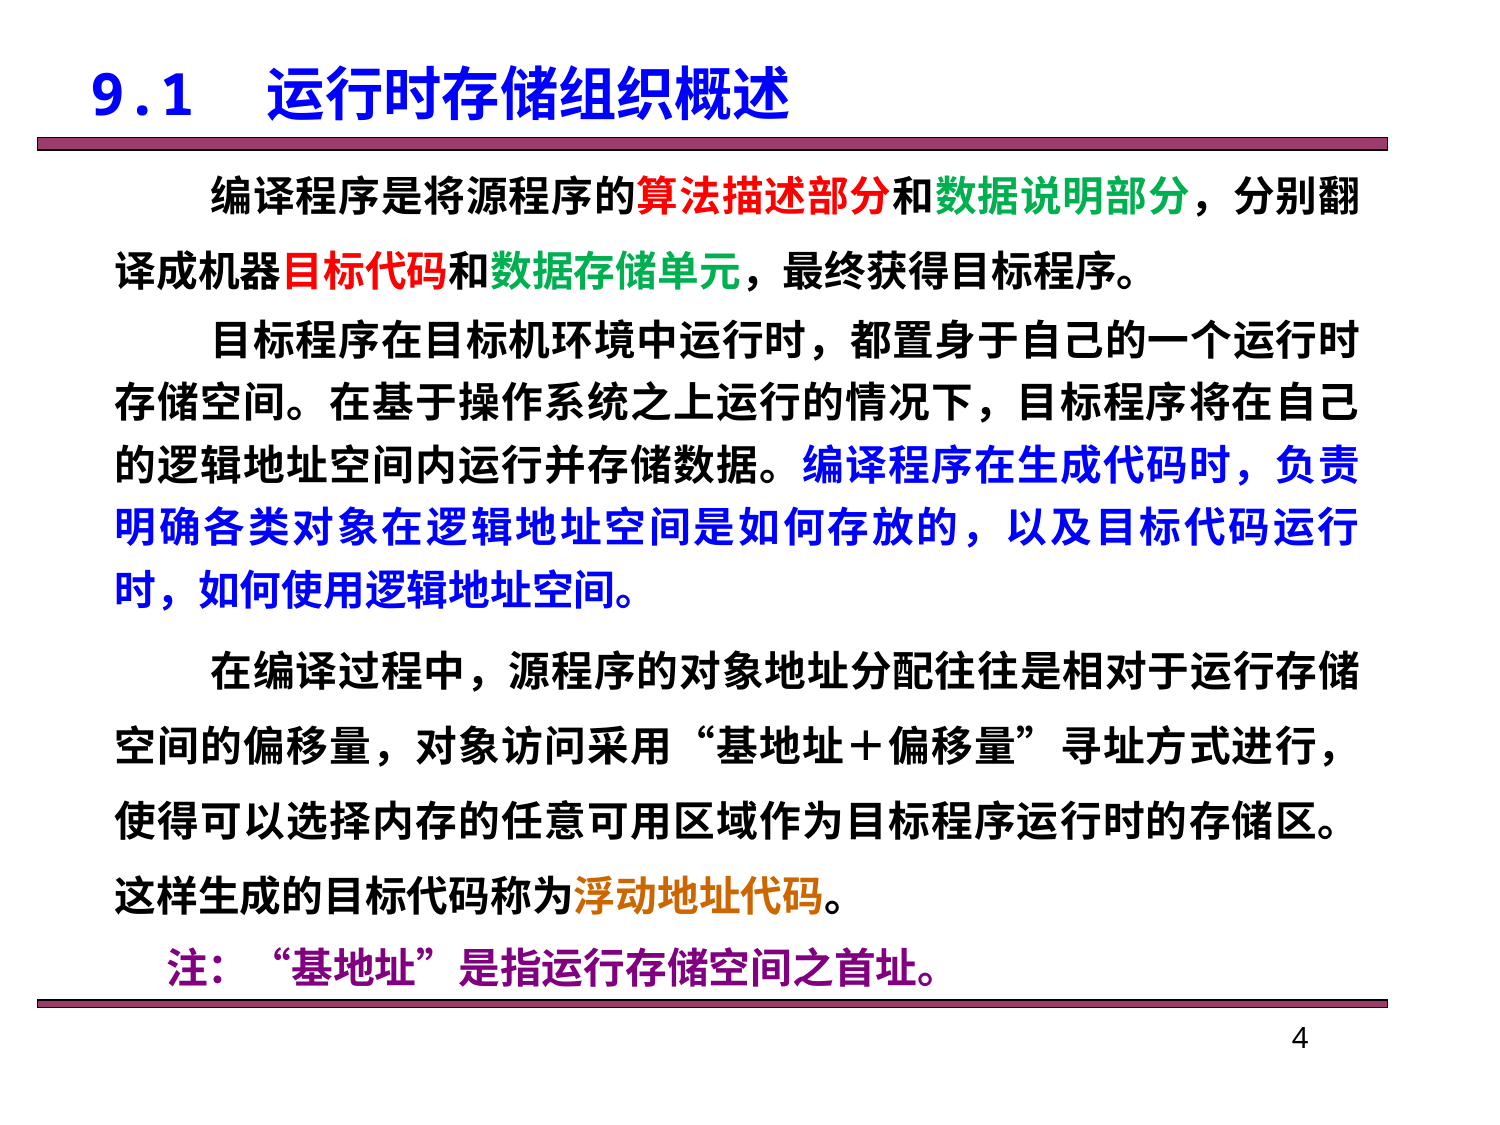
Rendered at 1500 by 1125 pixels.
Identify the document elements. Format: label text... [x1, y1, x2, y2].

slide_number 4 [1125, 1012, 1475, 1053]
text_box 编译程序是将源程序的算法描述部分和数据说明部分，分别翻译成机器目标代码和数据存储单元，最终获得目标程序。 目标程序在目标机环境中运行时，都置身于自己的一个运行时存储空间。在基于操作系统之上运行的情况下，目标程序将在自己的逻辑地址空间内运行并存储数据。编译程序在生成代码时，负责明确各类对象在逻辑地址空间是如何存放的，以及目标代码运行时，如何使用逻辑地址空间。 在编译过程中，源程序的对象地址分配往往是相对于运行存储空间的偏移量，对象访问采用“基地址＋偏移量”寻址方式进行，使得可以选择内存的任意可用区域作为目标程序运行时的存储区。这样生成的目标代码称为浮动地址代码。 [99, 137, 1375, 928]
text_box 9.1 运行时存储组织概述 [75, 49, 874, 138]
text_box 注：“基地址”是指运行存储空间之首址。 [87, 934, 1038, 1000]
